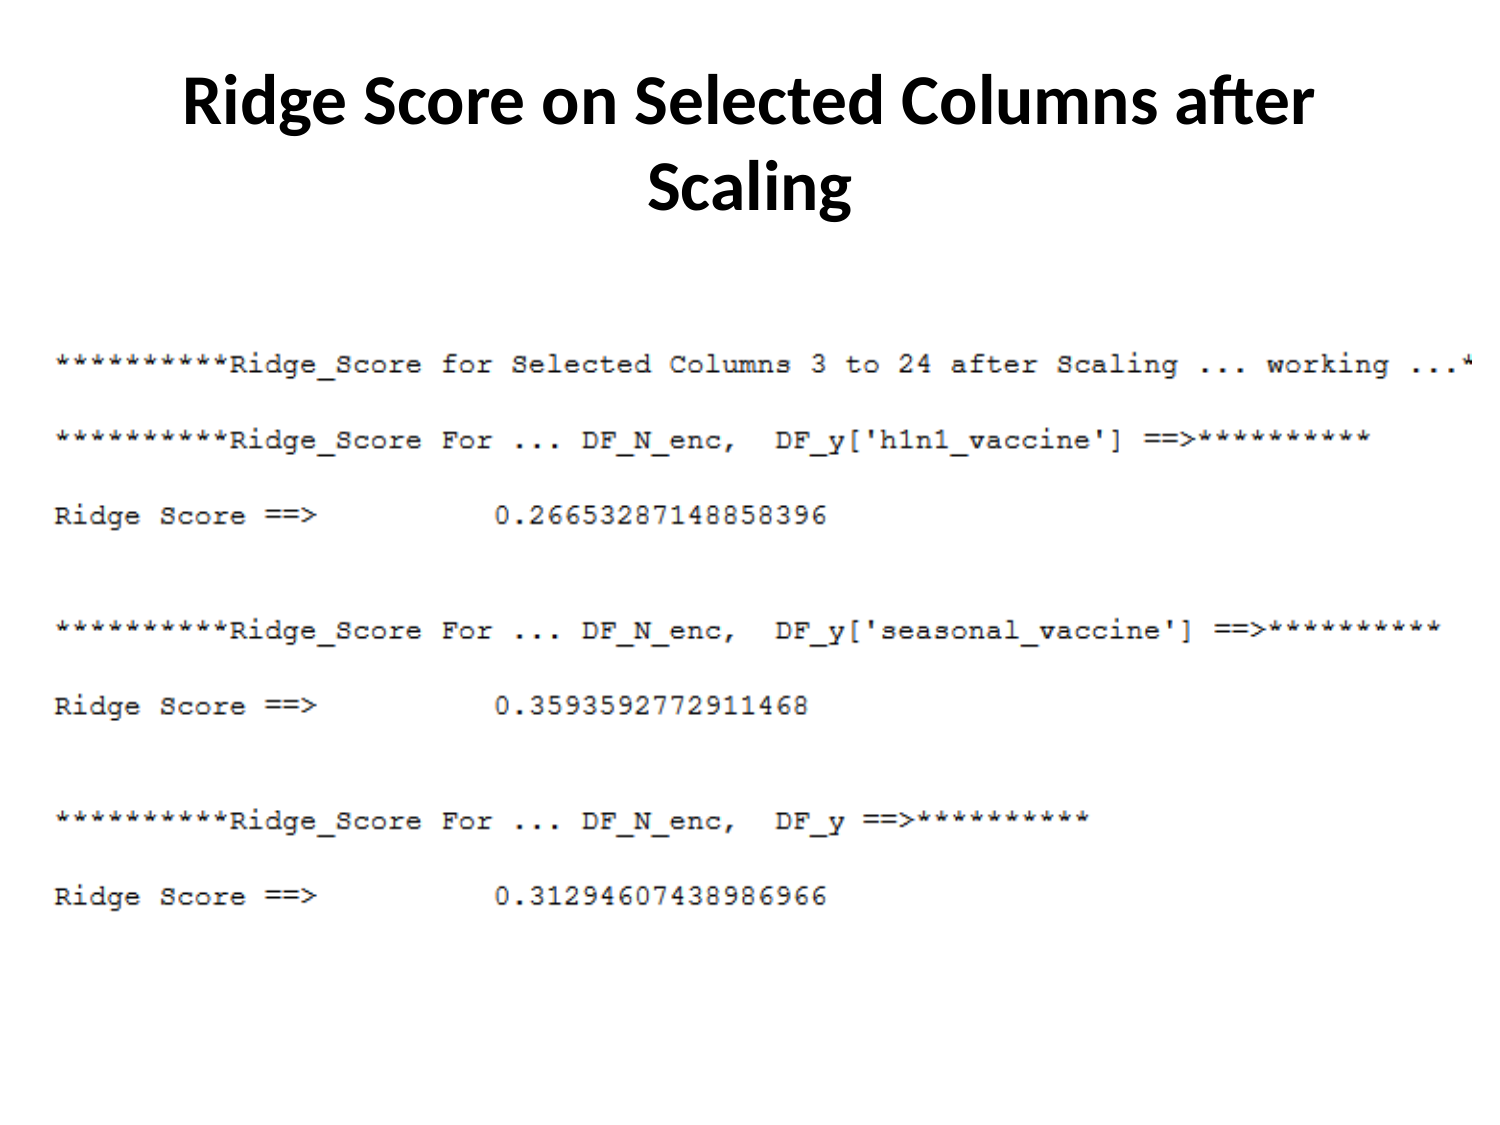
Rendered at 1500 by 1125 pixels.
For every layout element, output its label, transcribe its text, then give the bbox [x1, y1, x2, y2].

title Ridge Score on Selected Columns after Scaling [75, 45, 1425, 233]
picture [37, 330, 1473, 938]
